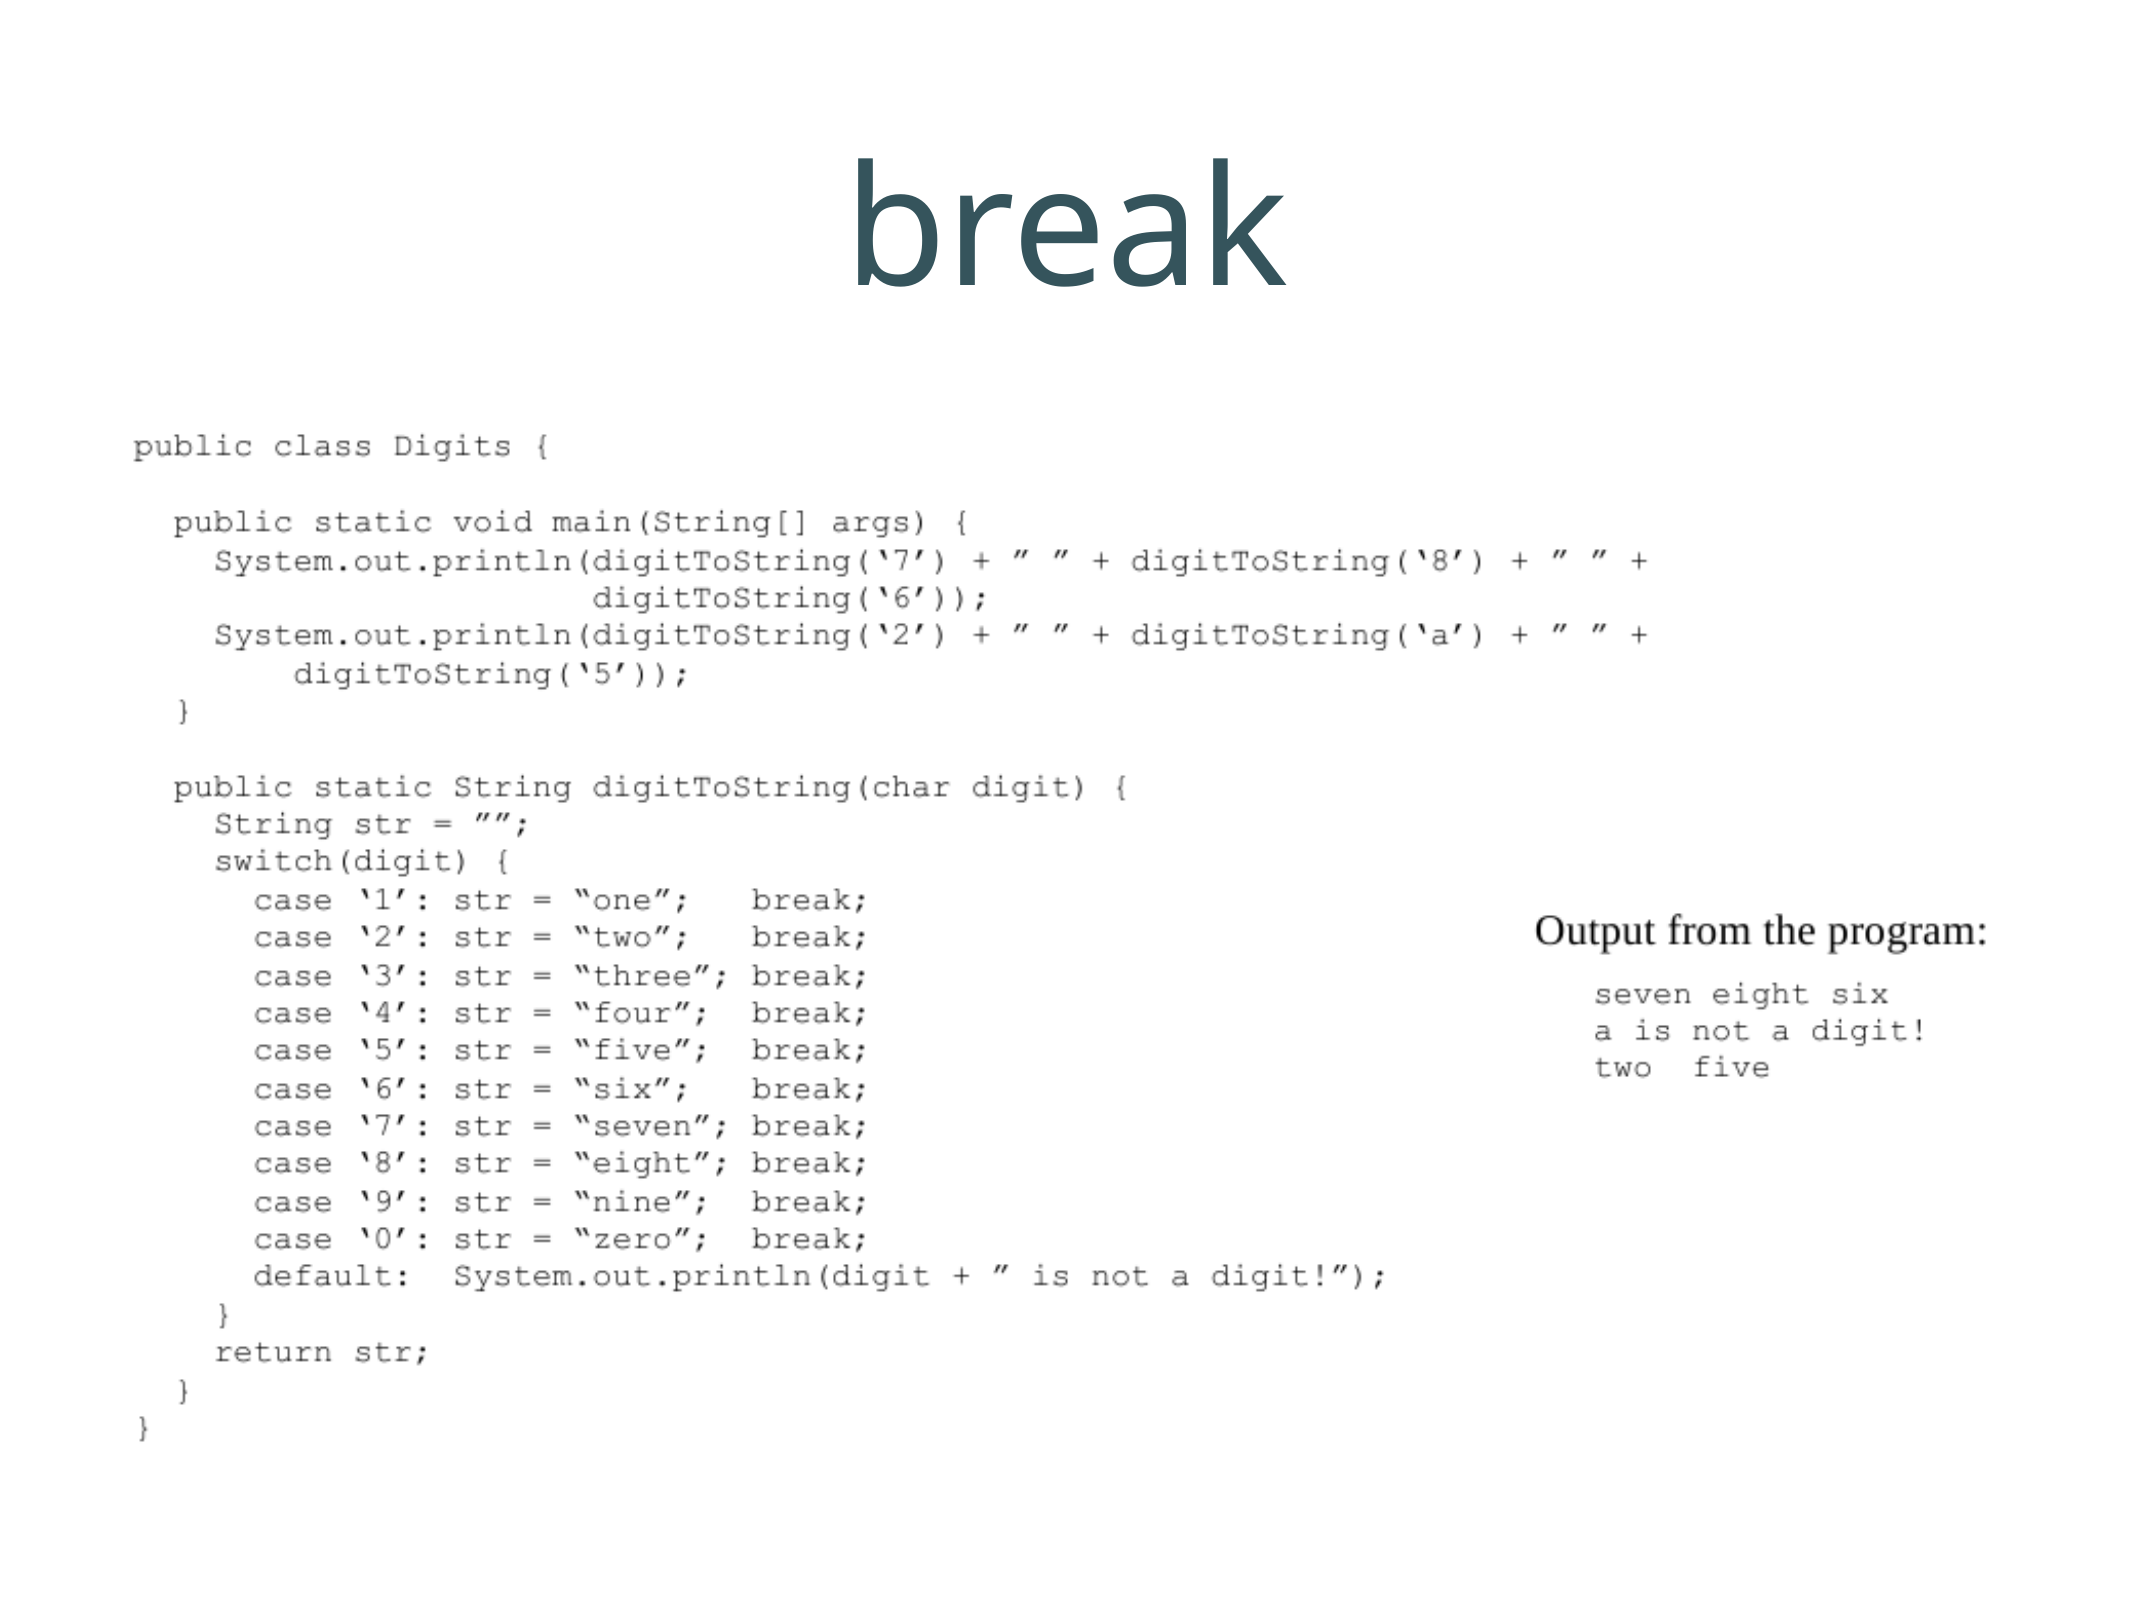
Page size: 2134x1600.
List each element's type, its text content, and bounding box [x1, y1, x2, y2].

title break [155, 41, 1978, 397]
picture [126, 431, 1992, 1452]
